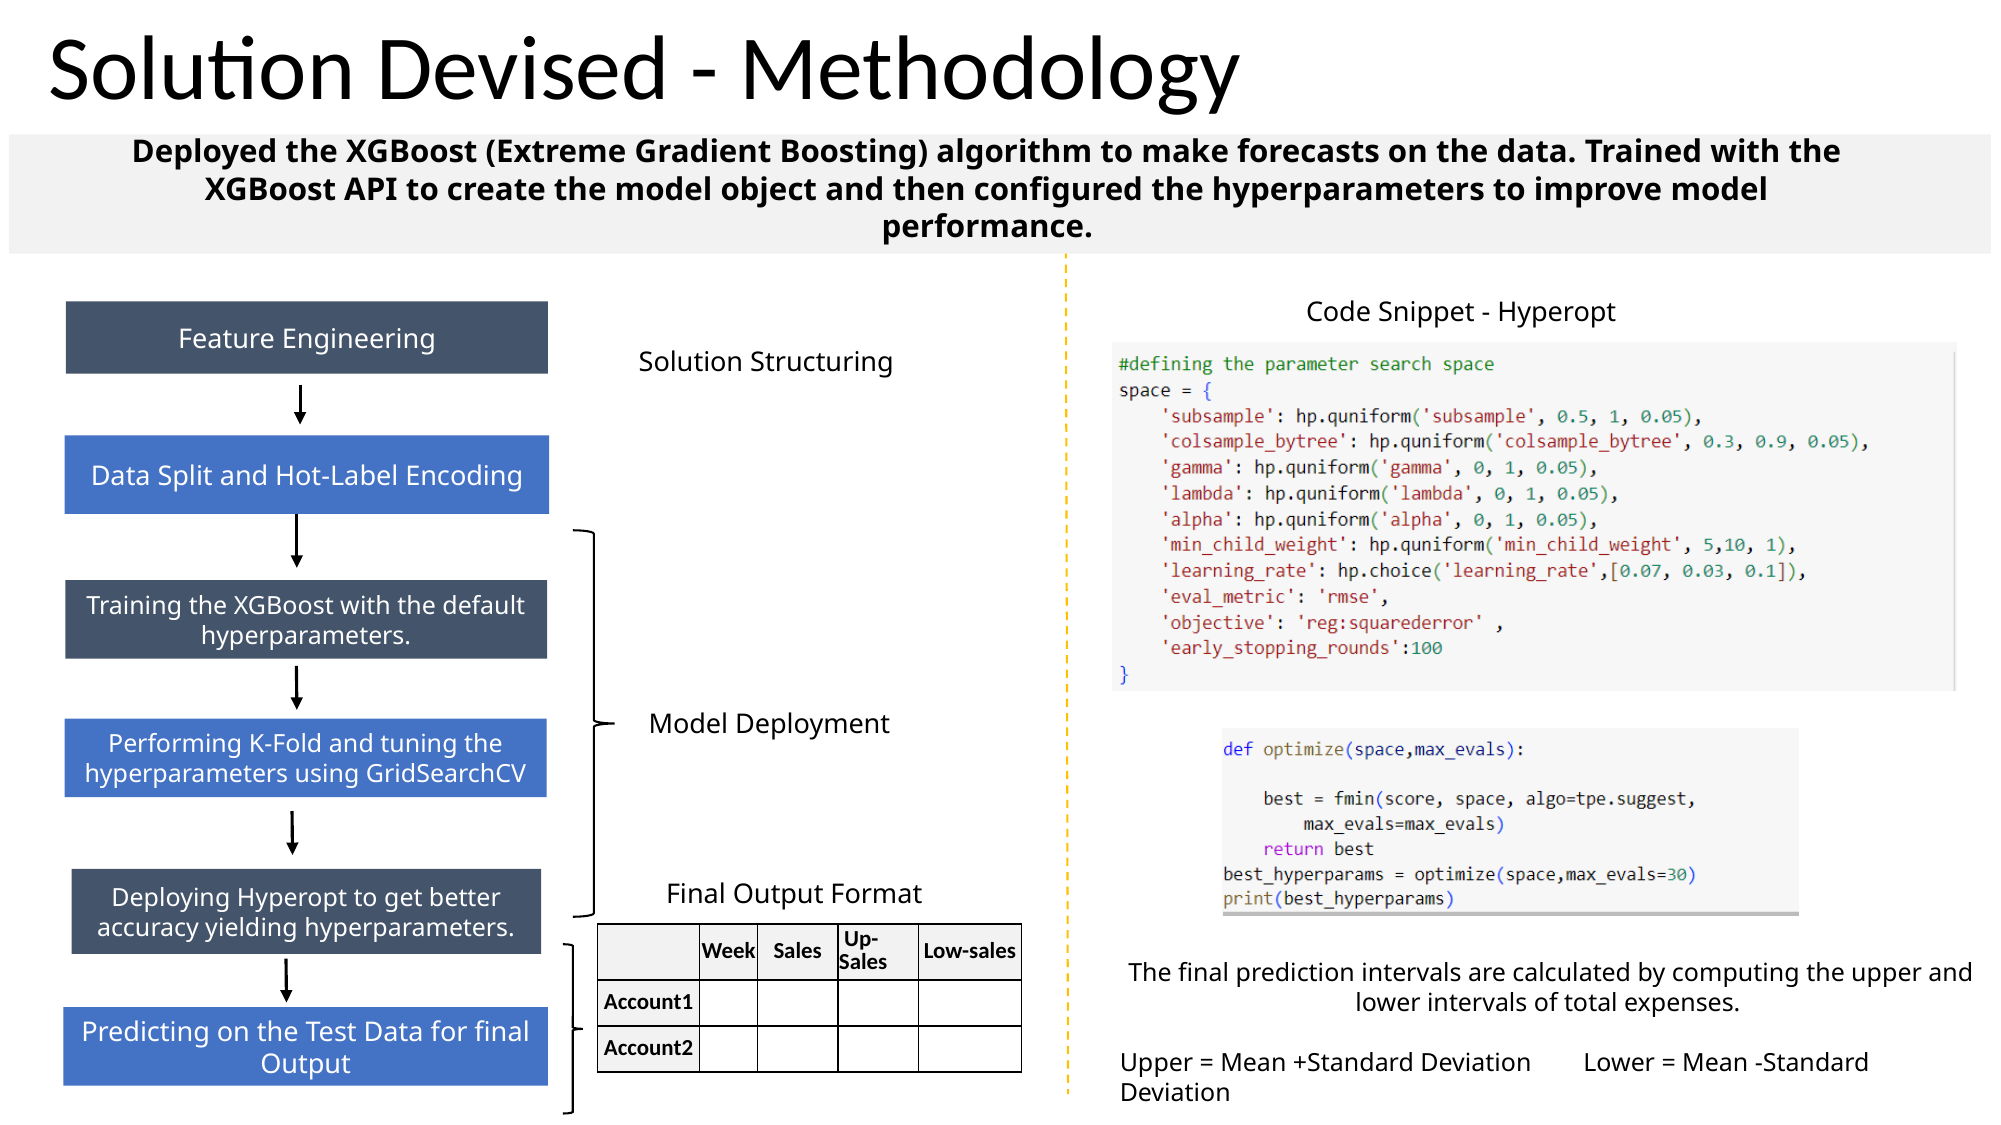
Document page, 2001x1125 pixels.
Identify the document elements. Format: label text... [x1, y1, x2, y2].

table_cell [700, 981, 757, 1025]
text_box The final prediction intervals are calculated by computing the upper and lower intervals of total expenses. Upper = Mean +Standard Deviation Lower = Mean -Standard Deviation [1112, 948, 1991, 1125]
table_header Sales [758, 925, 837, 979]
text_box Code Snippet - Hyperopt [1298, 286, 1743, 334]
table_header [598, 925, 699, 979]
text_box Predicting on the Test Data for final Output [63, 1007, 548, 1086]
text_box Performing K-Fold and tuning the hyperparameters using GridSearchCV [64, 718, 547, 798]
table_cell [919, 1027, 1021, 1071]
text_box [1065, 235, 1069, 1095]
table_header Low-sales [919, 925, 1021, 979]
table_cell [839, 1027, 918, 1071]
text_box Deployed the XGBoost (Extreme Gradient Boosting) algorithm to make forecasts on the data. Trained with the XGBoost API to create the model object and then configured the hyperparameters to improve model performance. [106, 124, 1869, 251]
text_box [8, 134, 1060, 254]
table_cell [758, 1027, 837, 1071]
table_cell Account1 [598, 981, 699, 1025]
text_box Deploying Hyperopt to get better accuracy yielding hyperparameters. [71, 868, 542, 954]
table_cell [700, 1027, 757, 1071]
text_box Training the XGBoost with the default hyperparameters. [65, 580, 548, 659]
title Solution Devised - Methodology [33, 10, 1877, 130]
text_box Final Output Format [658, 868, 961, 917]
table_header Week [700, 925, 757, 979]
table_cell Account2 [598, 1027, 699, 1071]
text_box Feature Engineering [65, 301, 548, 374]
text_box [572, 530, 615, 917]
text_box [562, 944, 583, 1114]
picture [1112, 342, 1957, 691]
table_header Up- Sales [839, 925, 918, 979]
table_cell [758, 981, 837, 1025]
table_cell [839, 981, 918, 1025]
text_box [1073, 134, 1991, 254]
picture [1221, 727, 1799, 916]
table_cell [919, 981, 1021, 1025]
text_box Data Split and Hot-Label Encoding [64, 435, 550, 514]
text_box Model Deployment [640, 699, 939, 747]
text_box Solution Structuring [631, 336, 929, 384]
